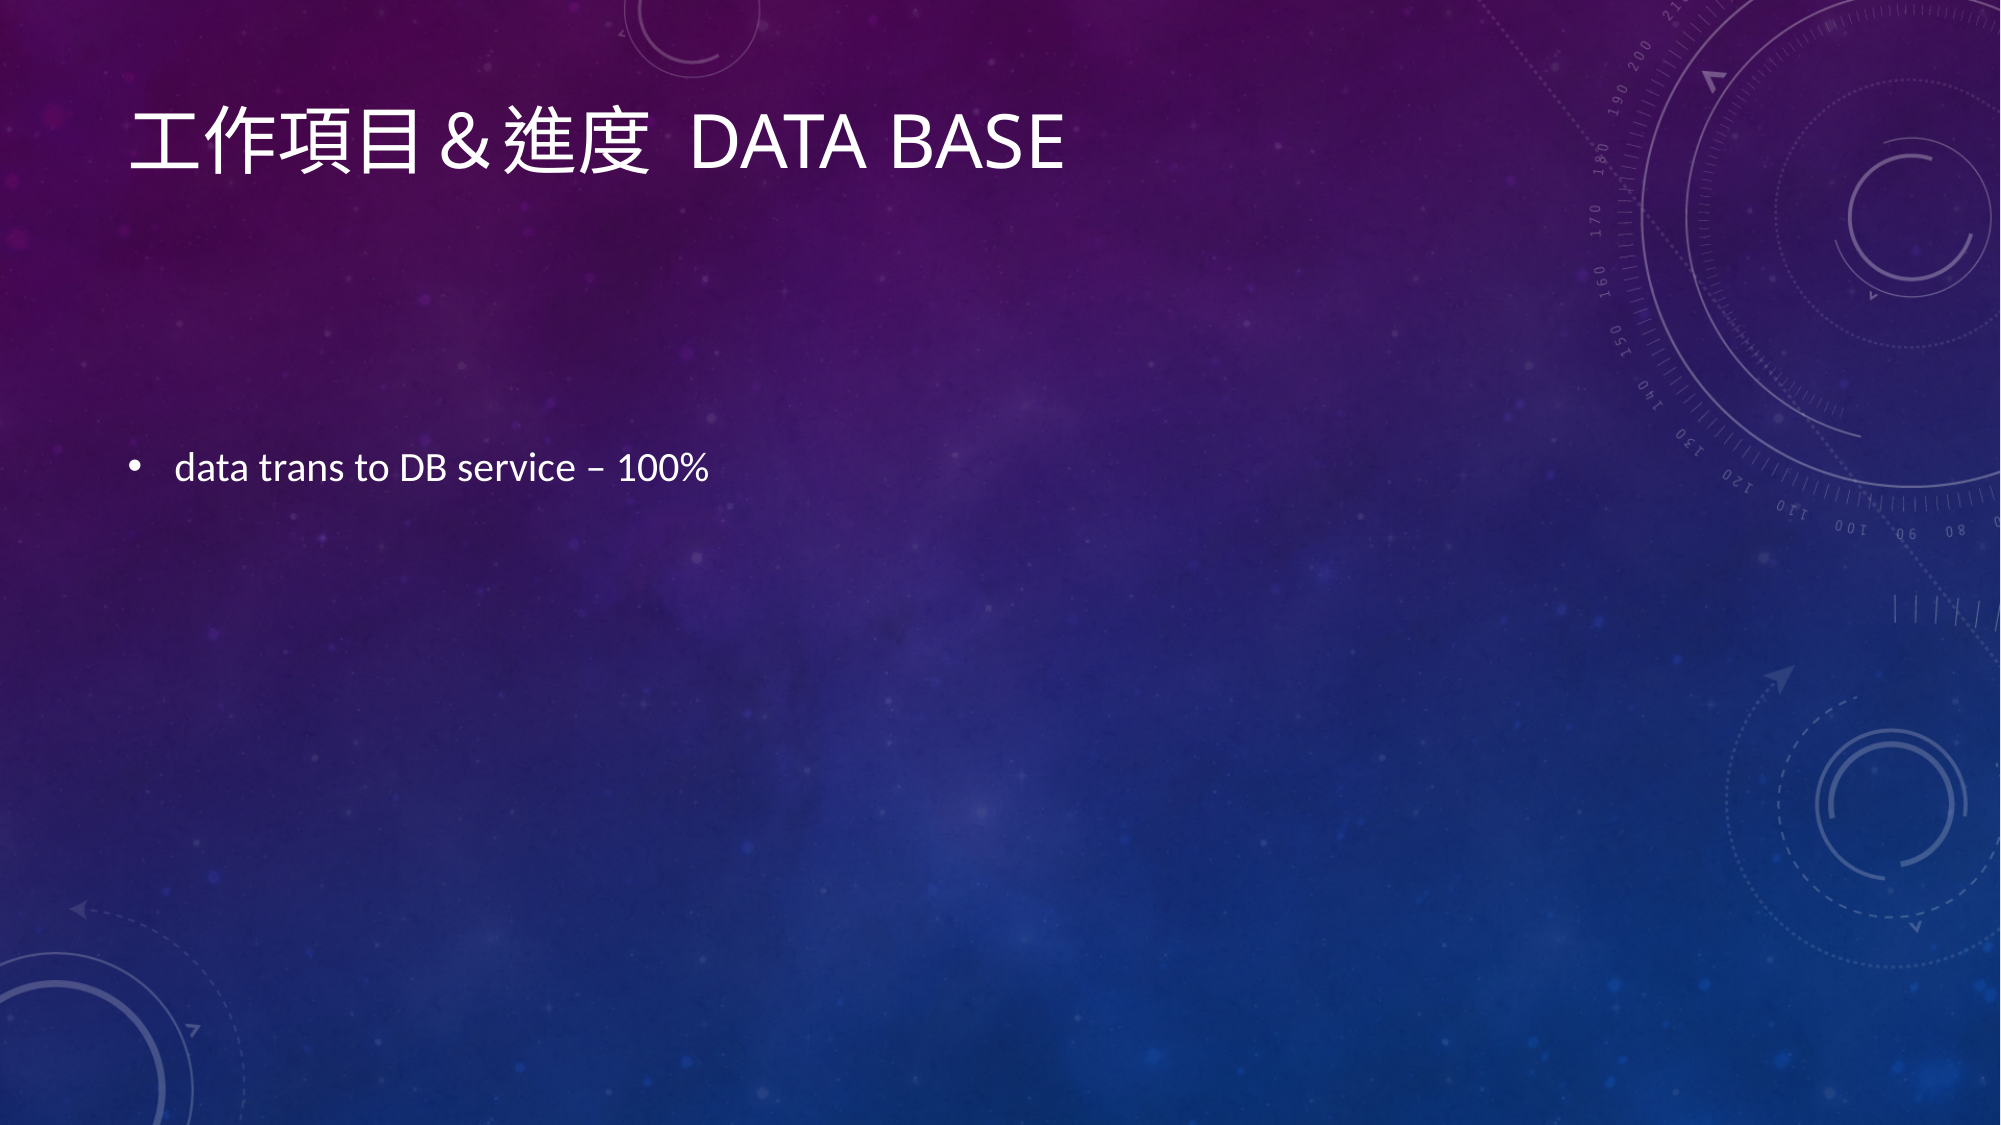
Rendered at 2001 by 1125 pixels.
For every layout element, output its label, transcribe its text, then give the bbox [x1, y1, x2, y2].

picture [0, 0, 2001, 1125]
title 工作項目＆進度 Data base [112, 19, 1775, 236]
list data trans to DB service – 100% [112, 236, 1775, 836]
